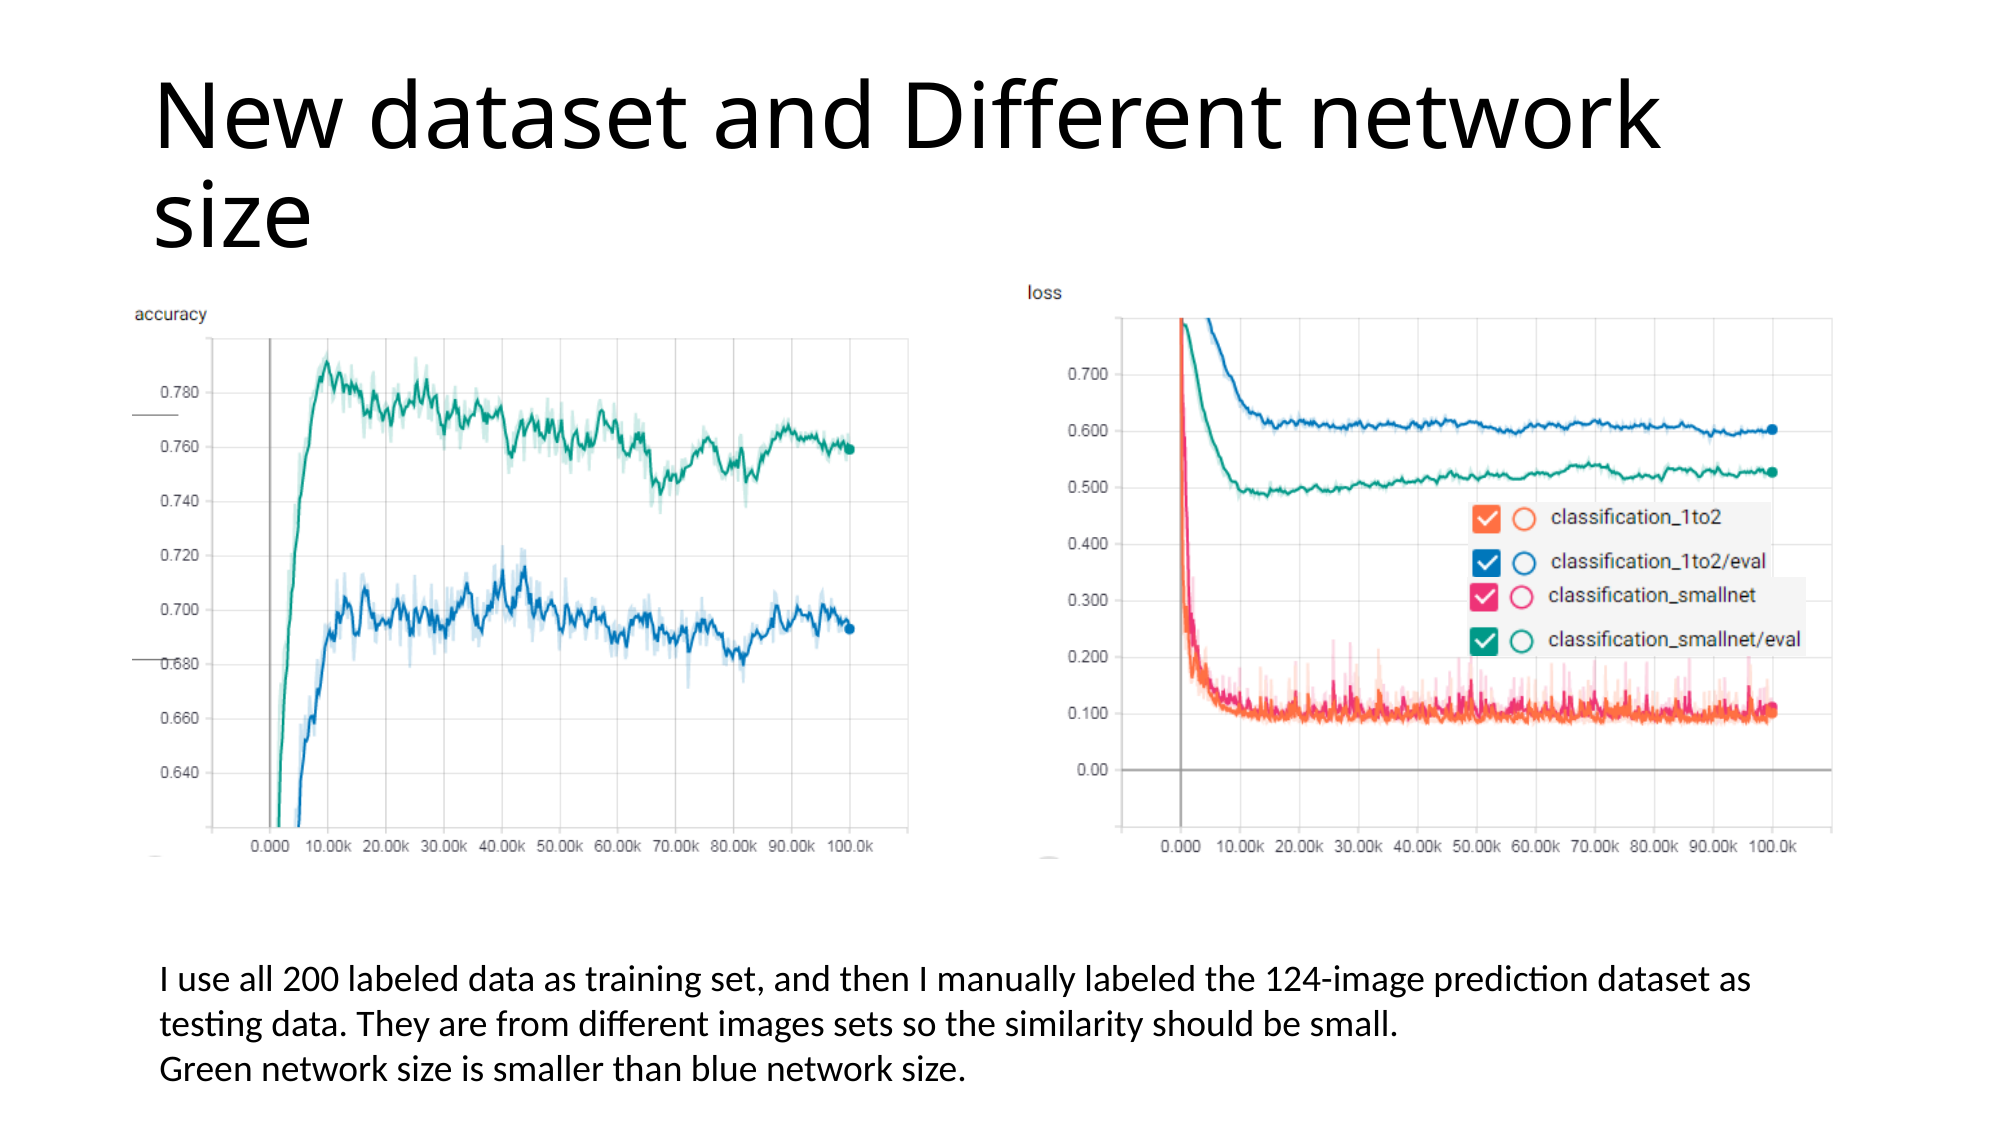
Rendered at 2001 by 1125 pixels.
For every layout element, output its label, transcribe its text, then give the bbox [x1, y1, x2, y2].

title New dataset and Different network size [137, 59, 1863, 278]
picture [1025, 279, 1841, 859]
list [132, 306, 918, 857]
text_box I use all 200 labeled data as training set, and then I manually labeled the 124-image prediction dataset as testing data. They are from different images sets so the similarity should be small. Green network size is smaller than blue network size. [144, 946, 1841, 1097]
